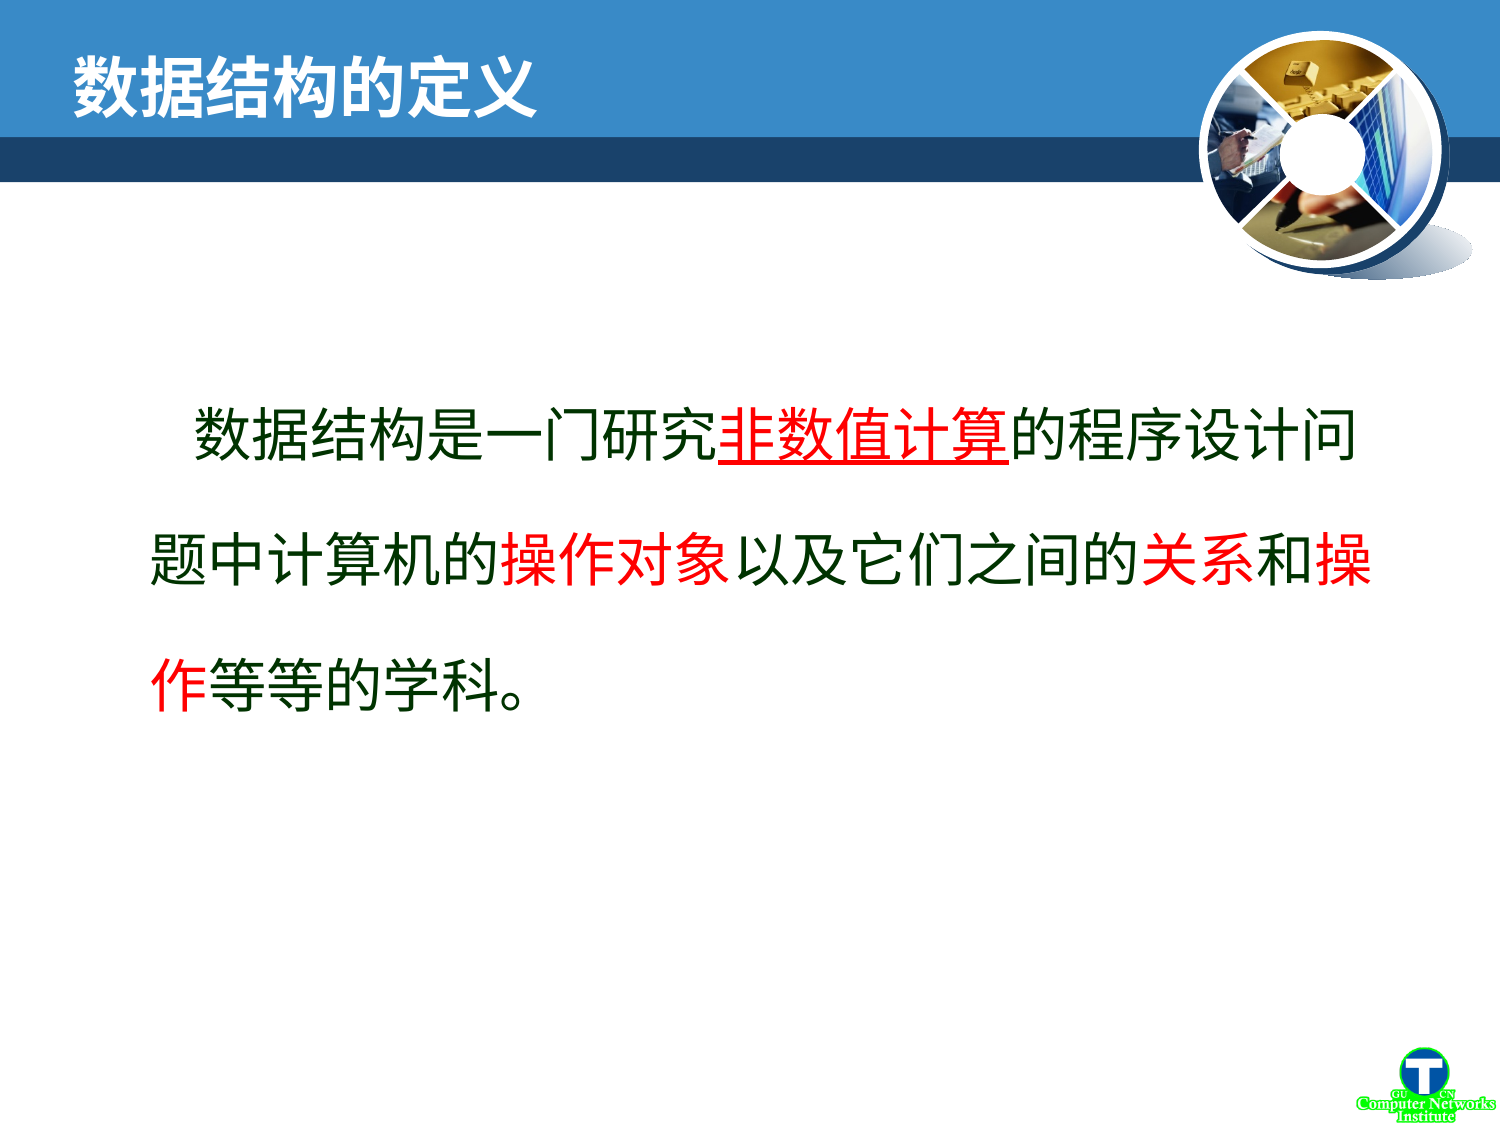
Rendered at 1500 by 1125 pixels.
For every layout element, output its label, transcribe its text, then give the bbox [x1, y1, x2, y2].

text_box 数据结构的定义 [57, 37, 672, 133]
picture [1349, 73, 1433, 227]
picture [1207, 74, 1292, 224]
picture [1244, 40, 1394, 122]
list 数据结构是一门研究非数值计算的程序设计问题中计算机的操作对象以及它们之间的关系和操作等等的学科。 [12, 333, 1426, 741]
picture [1354, 1045, 1497, 1125]
picture [1242, 181, 1396, 261]
